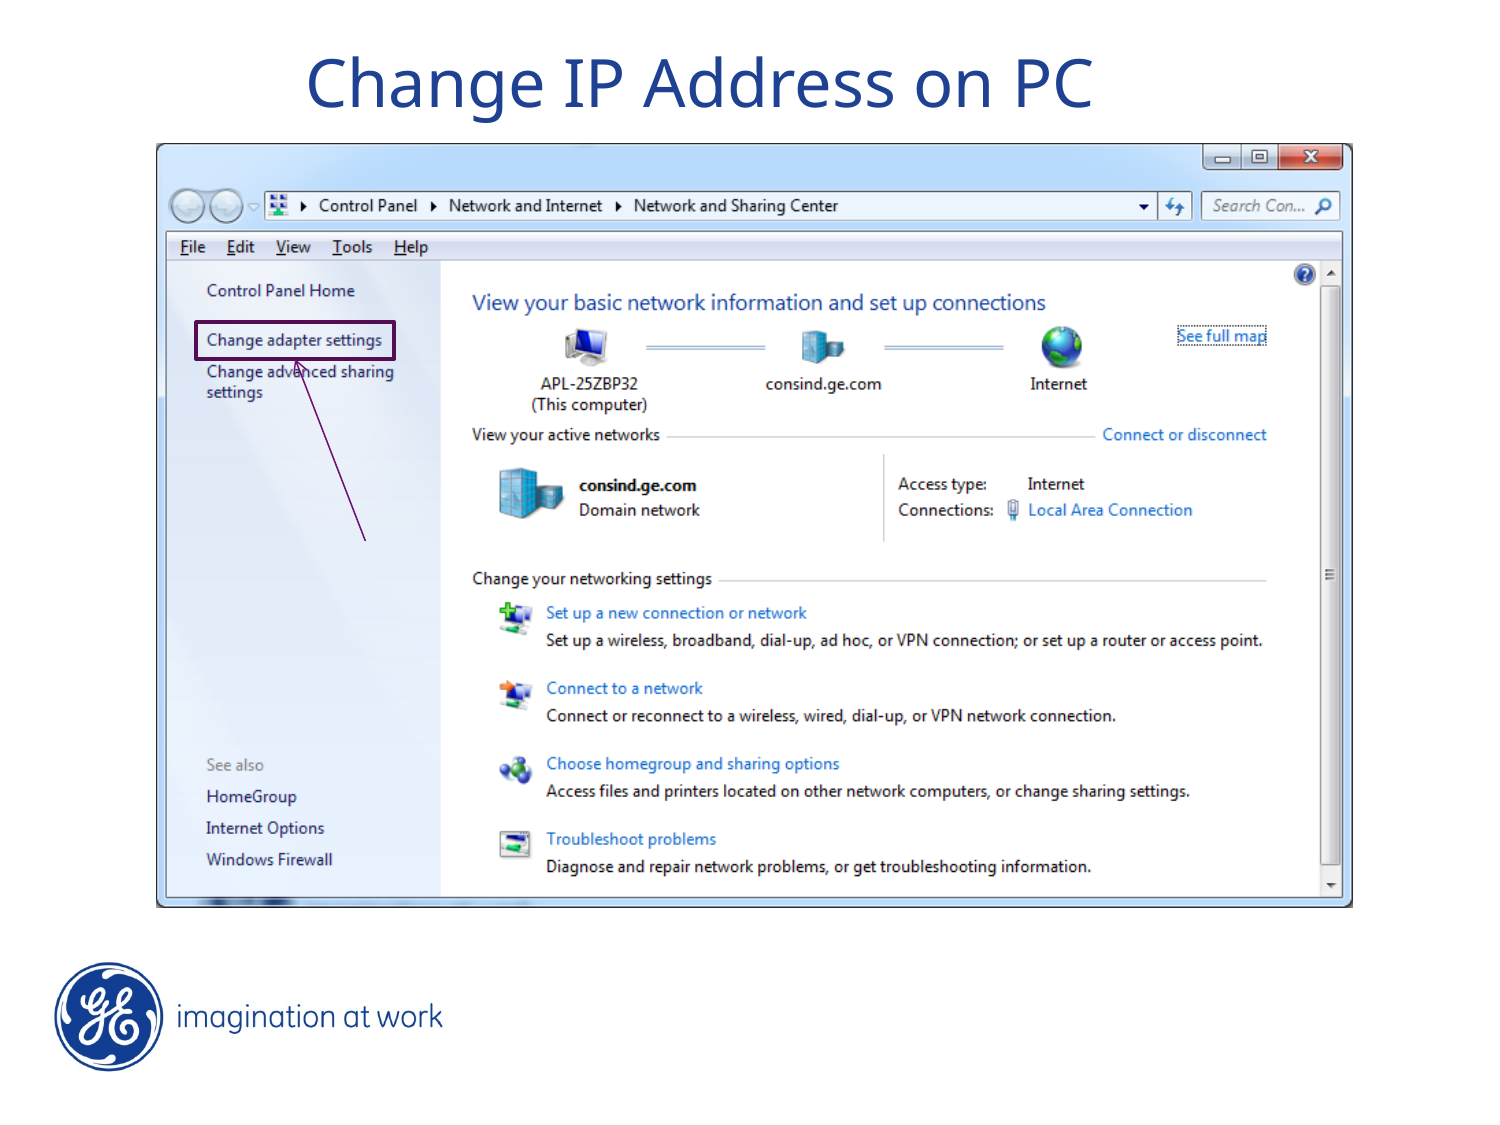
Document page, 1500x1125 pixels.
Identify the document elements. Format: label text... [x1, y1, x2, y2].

picture [44, 952, 453, 1081]
text_box Change IP Address on PC [290, 33, 1111, 128]
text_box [294, 358, 366, 542]
picture [156, 143, 1354, 908]
